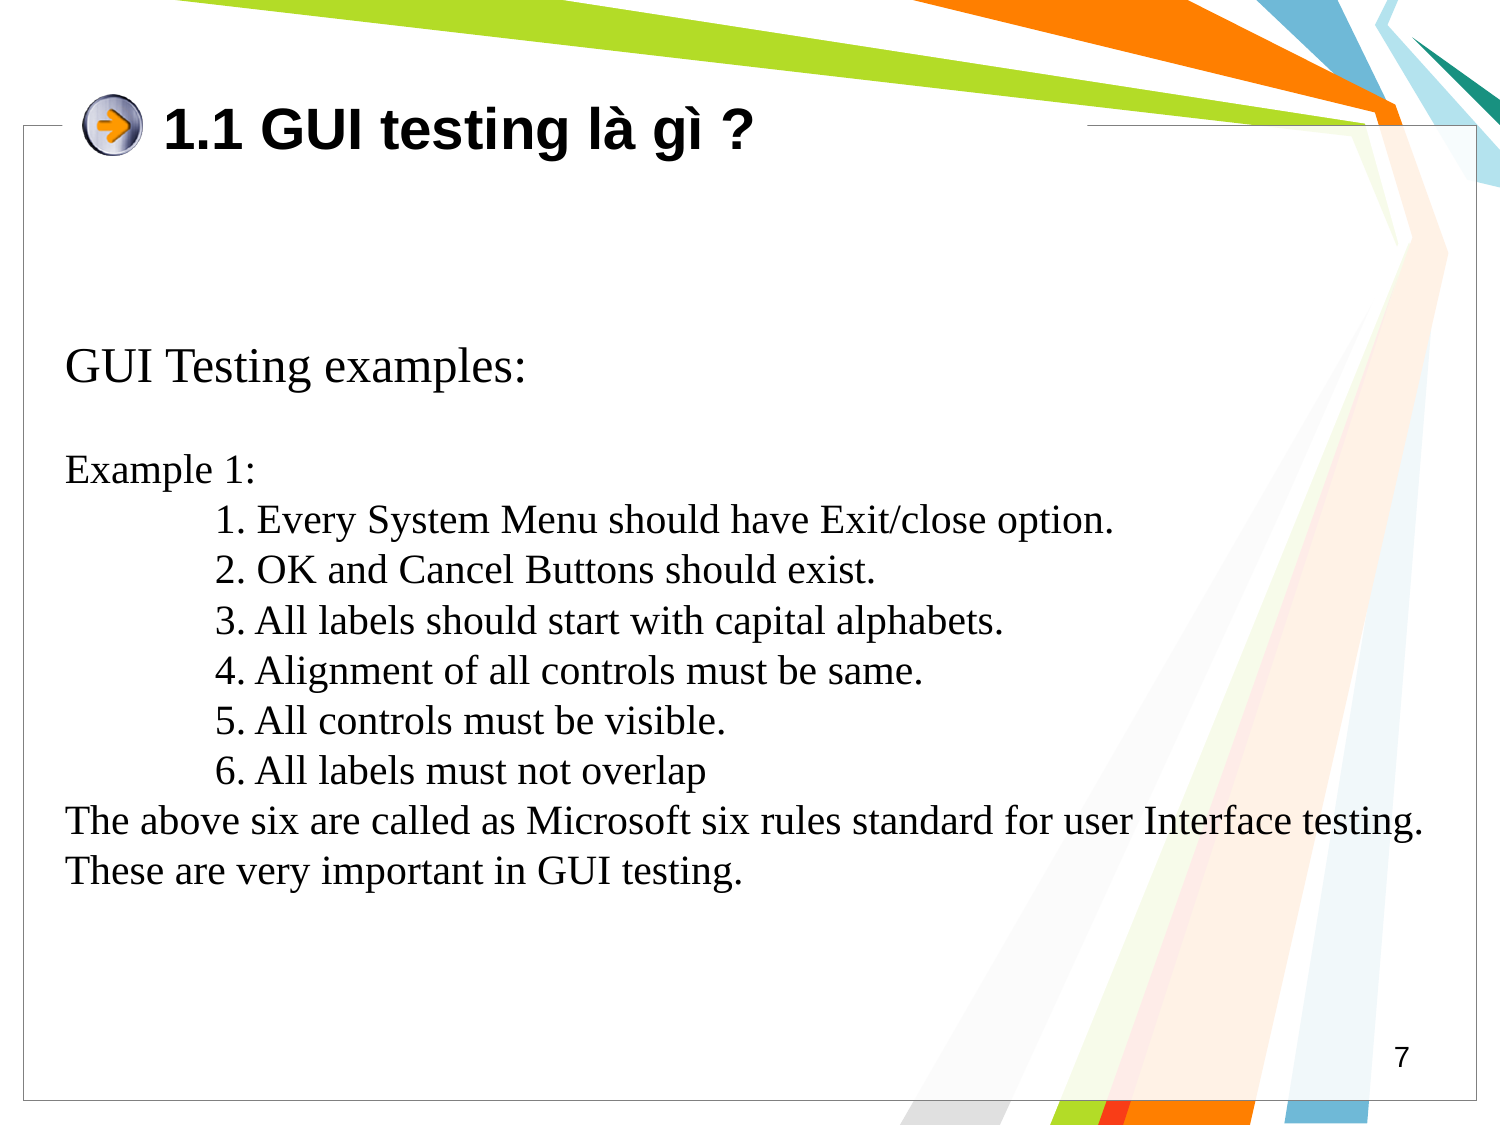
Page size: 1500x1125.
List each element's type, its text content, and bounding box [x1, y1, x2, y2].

picture [82, 94, 143, 156]
text_box GUI Testing examples: Example 1: 1. Every System Menu should have Exit/close option. 2. OK and Cancel Buttons should exist. 3. All labels should start with capital alphabets. 4. Alignment of all controls must be same. 5. All controls must be visible. 6. All labels must not overlap The above six are called as Microsoft six rules standard for user Interface testing. These are very important in GUI testing. [50, 324, 1450, 900]
slide_number 7 [1074, 1030, 1425, 1081]
title 1.1 GUI testing là gì ? [148, 32, 1182, 220]
